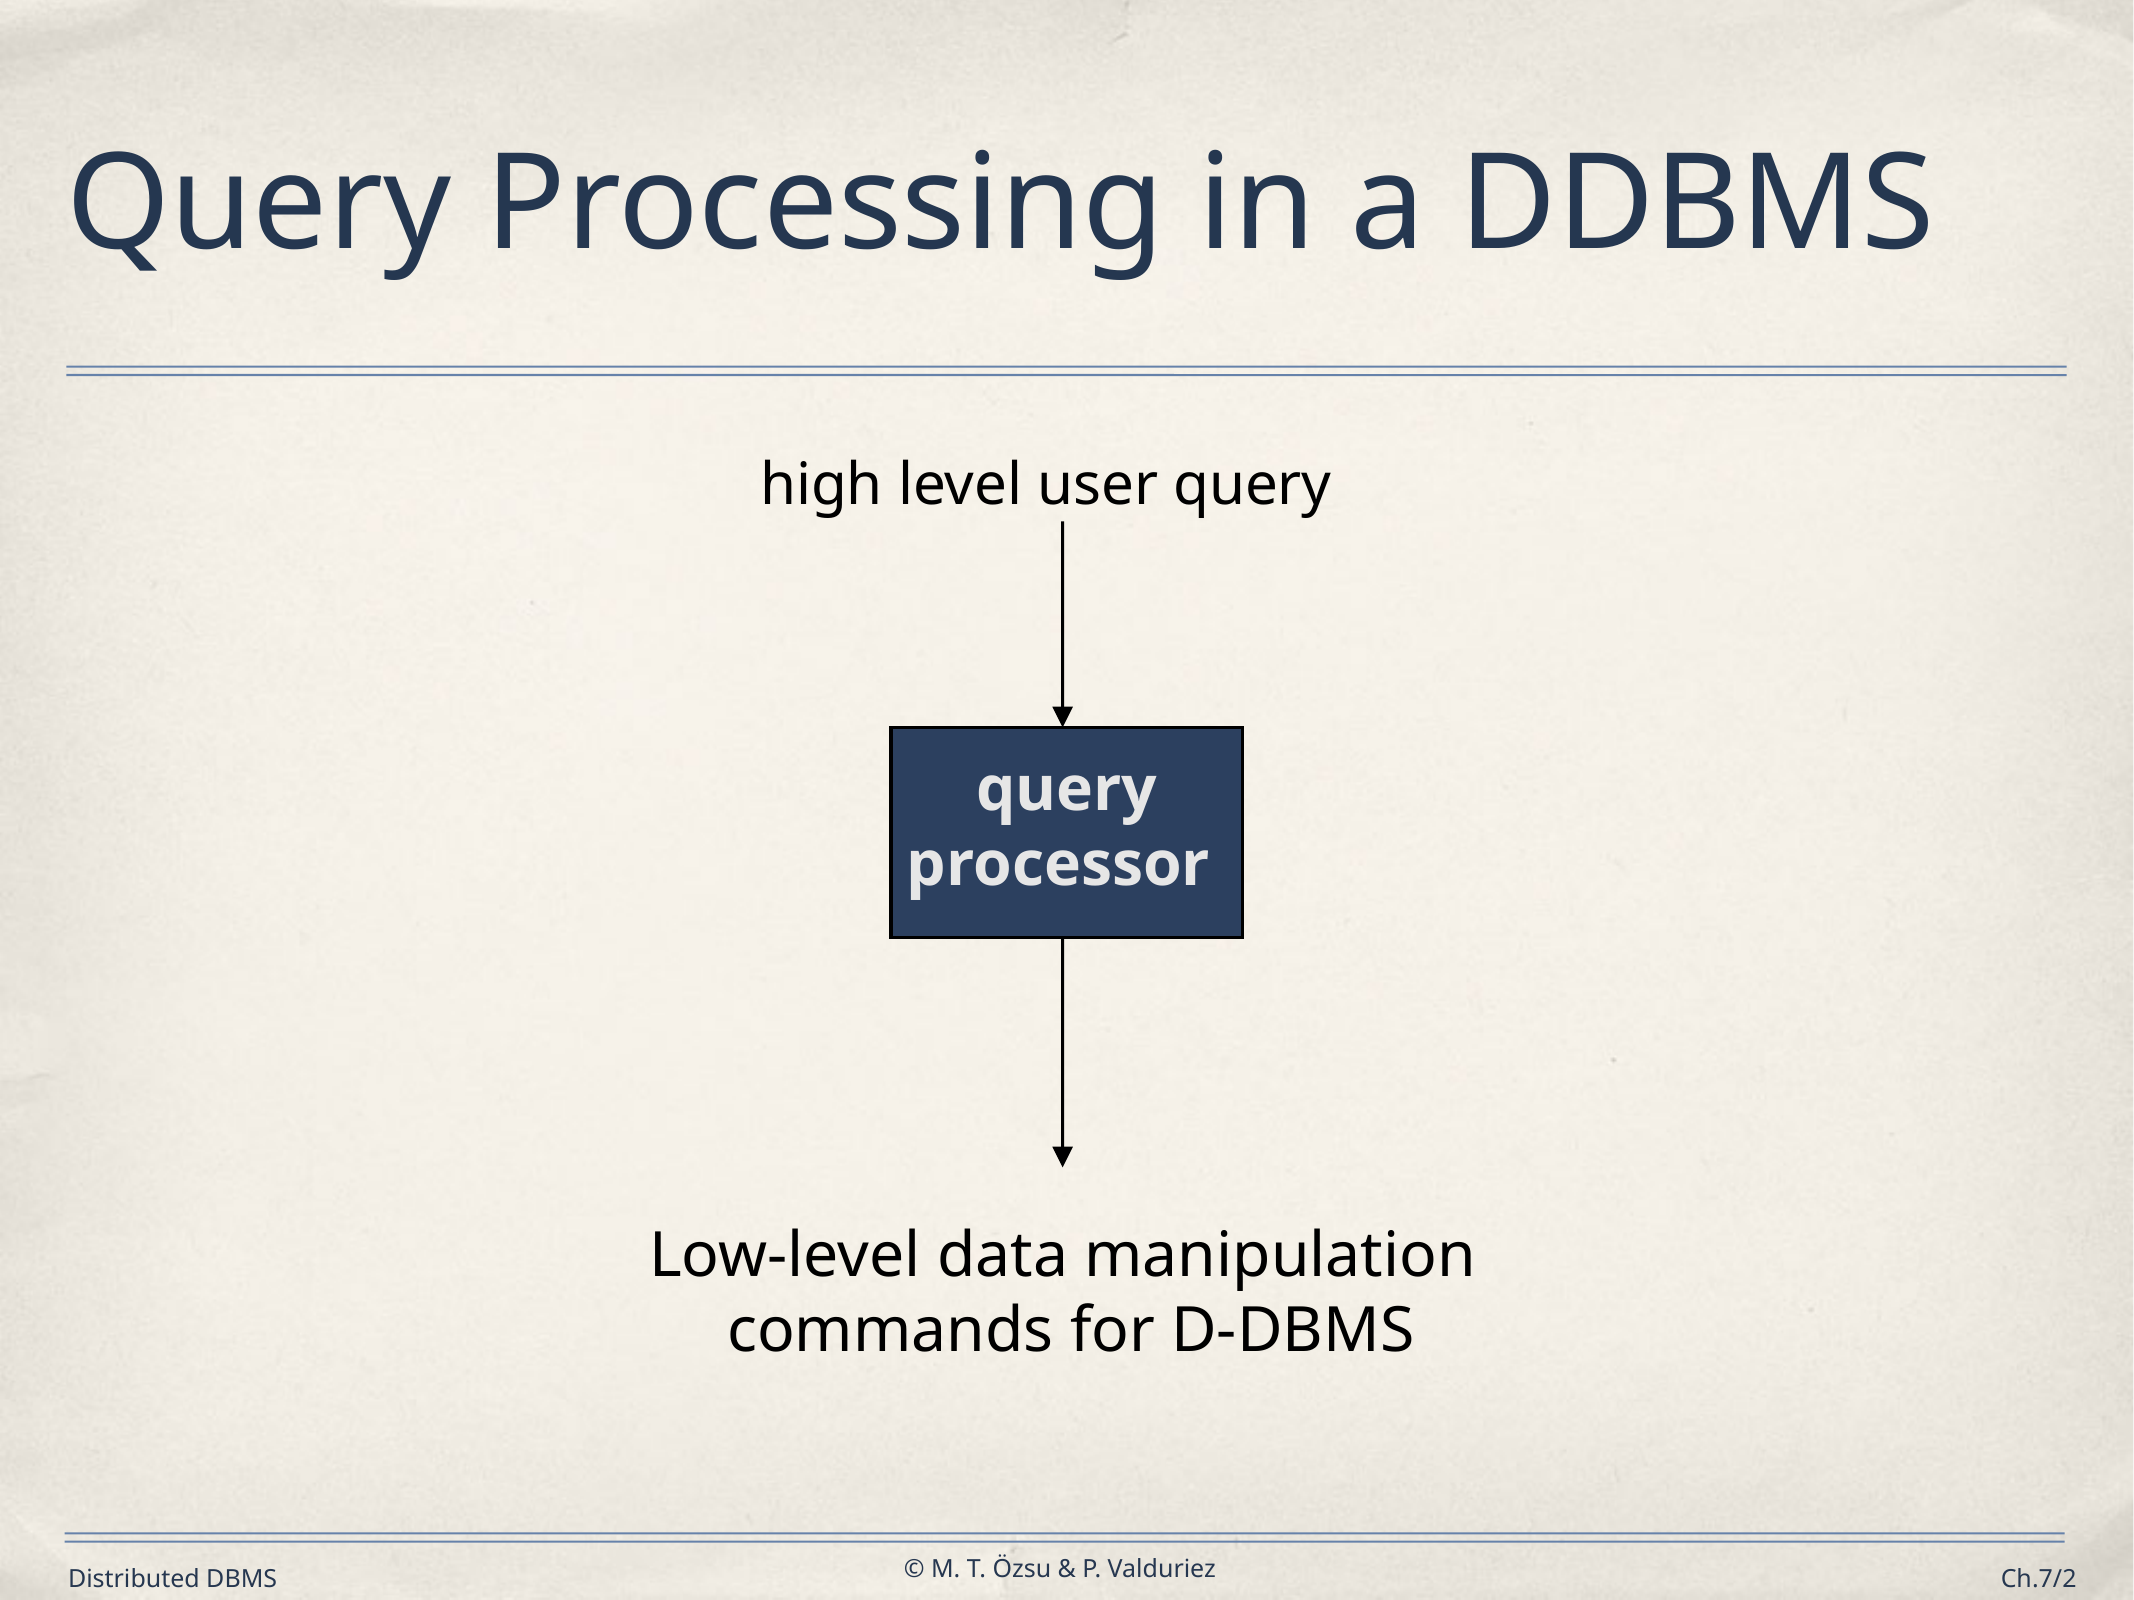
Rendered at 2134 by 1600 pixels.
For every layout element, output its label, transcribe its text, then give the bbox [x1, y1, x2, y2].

picture [0, 0, 2134, 1600]
title Query Processing in a DDBMS [58, 72, 2075, 338]
text_box [1052, 521, 1073, 728]
text_box high level user query [739, 435, 1353, 527]
text_box [1052, 939, 1073, 1168]
text_box Low-level data manipulation commands for D-DBMS [627, 1203, 1499, 1375]
text_box query processor [891, 740, 1242, 906]
text_box [890, 727, 1243, 938]
